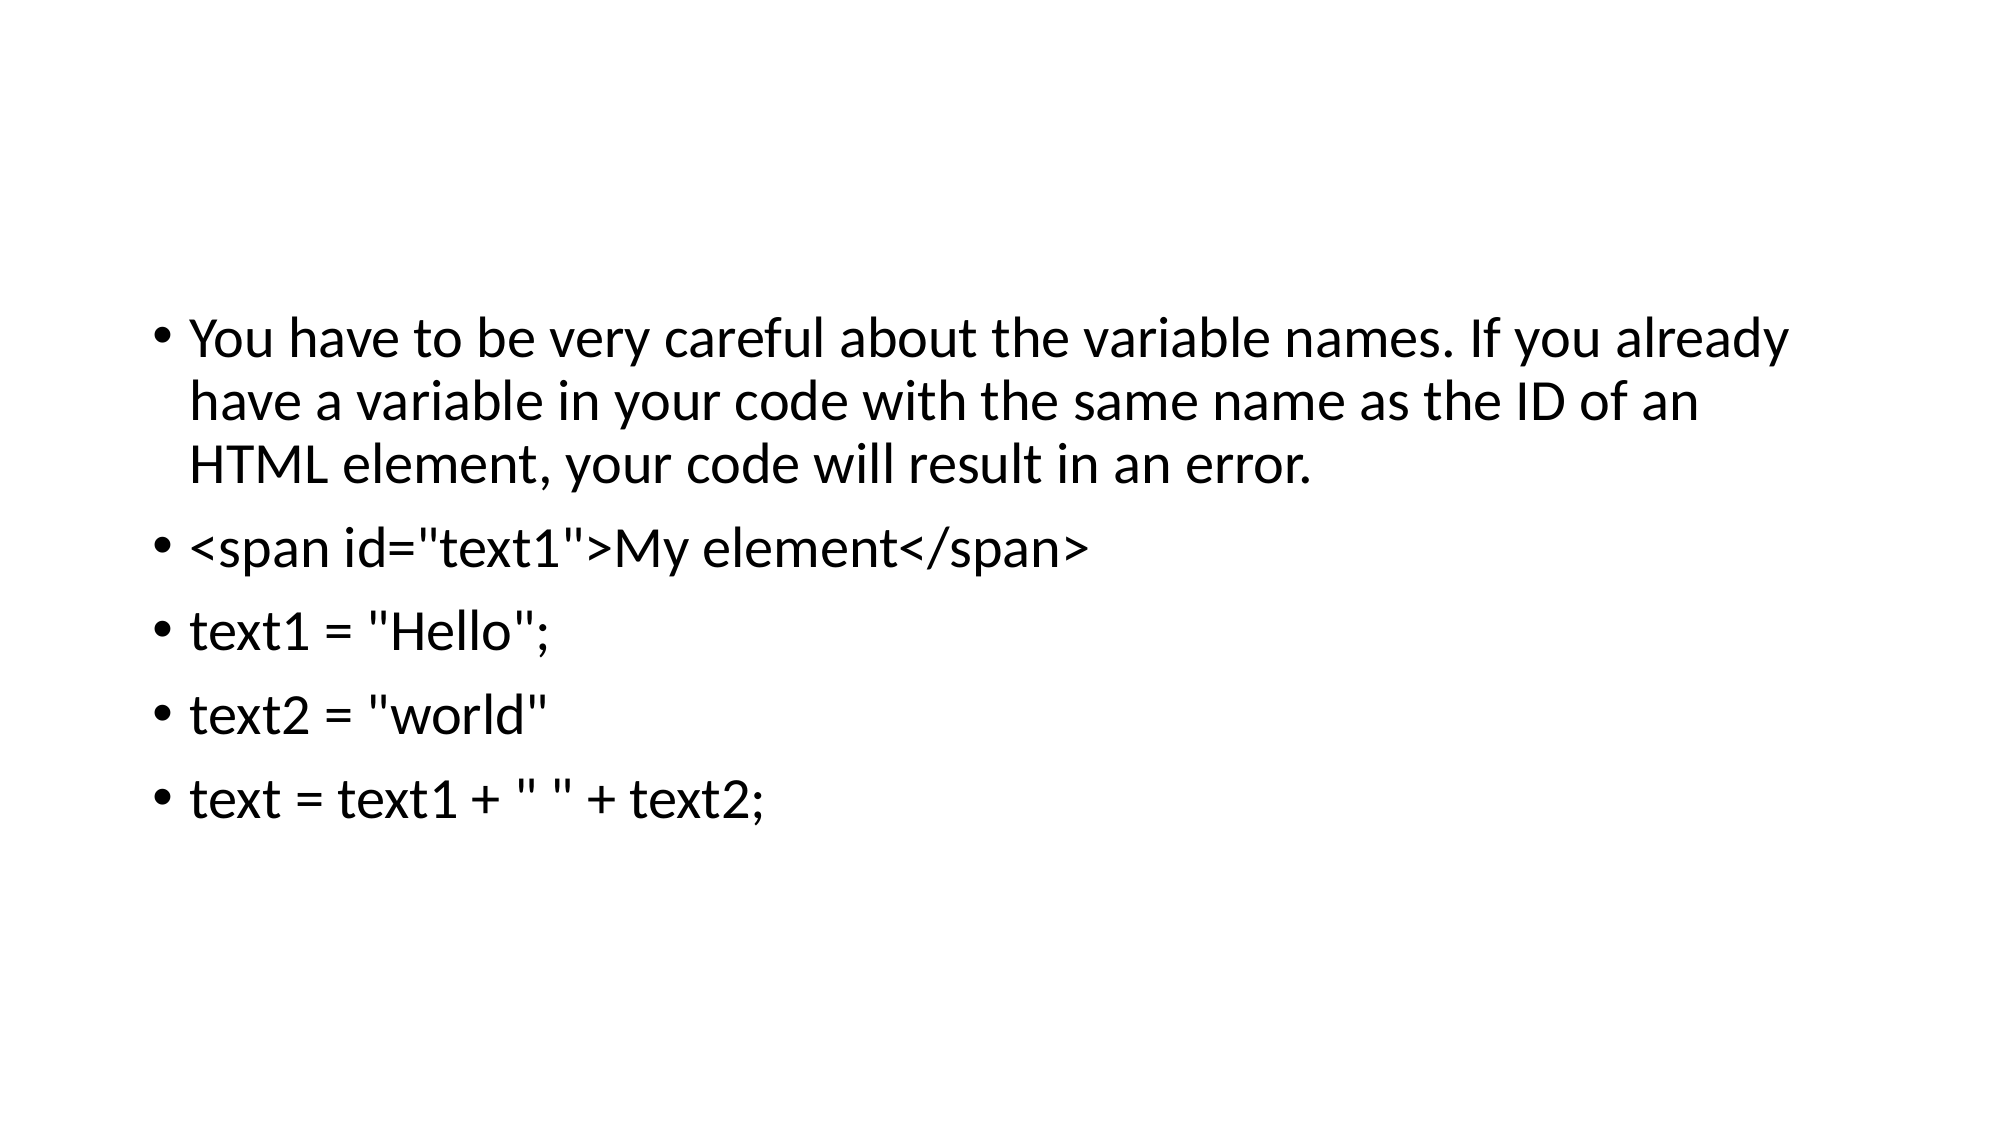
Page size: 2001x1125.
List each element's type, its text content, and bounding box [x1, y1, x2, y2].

list You have to be very careful about the variable names. If you already have a variable in your code with the same name as the ID of an HTML element, your code will result in an error. <span id="text1">My element</span> text1 = "Hello"; text2 = "world" text = text1 + " " + text2; [137, 299, 1863, 1014]
